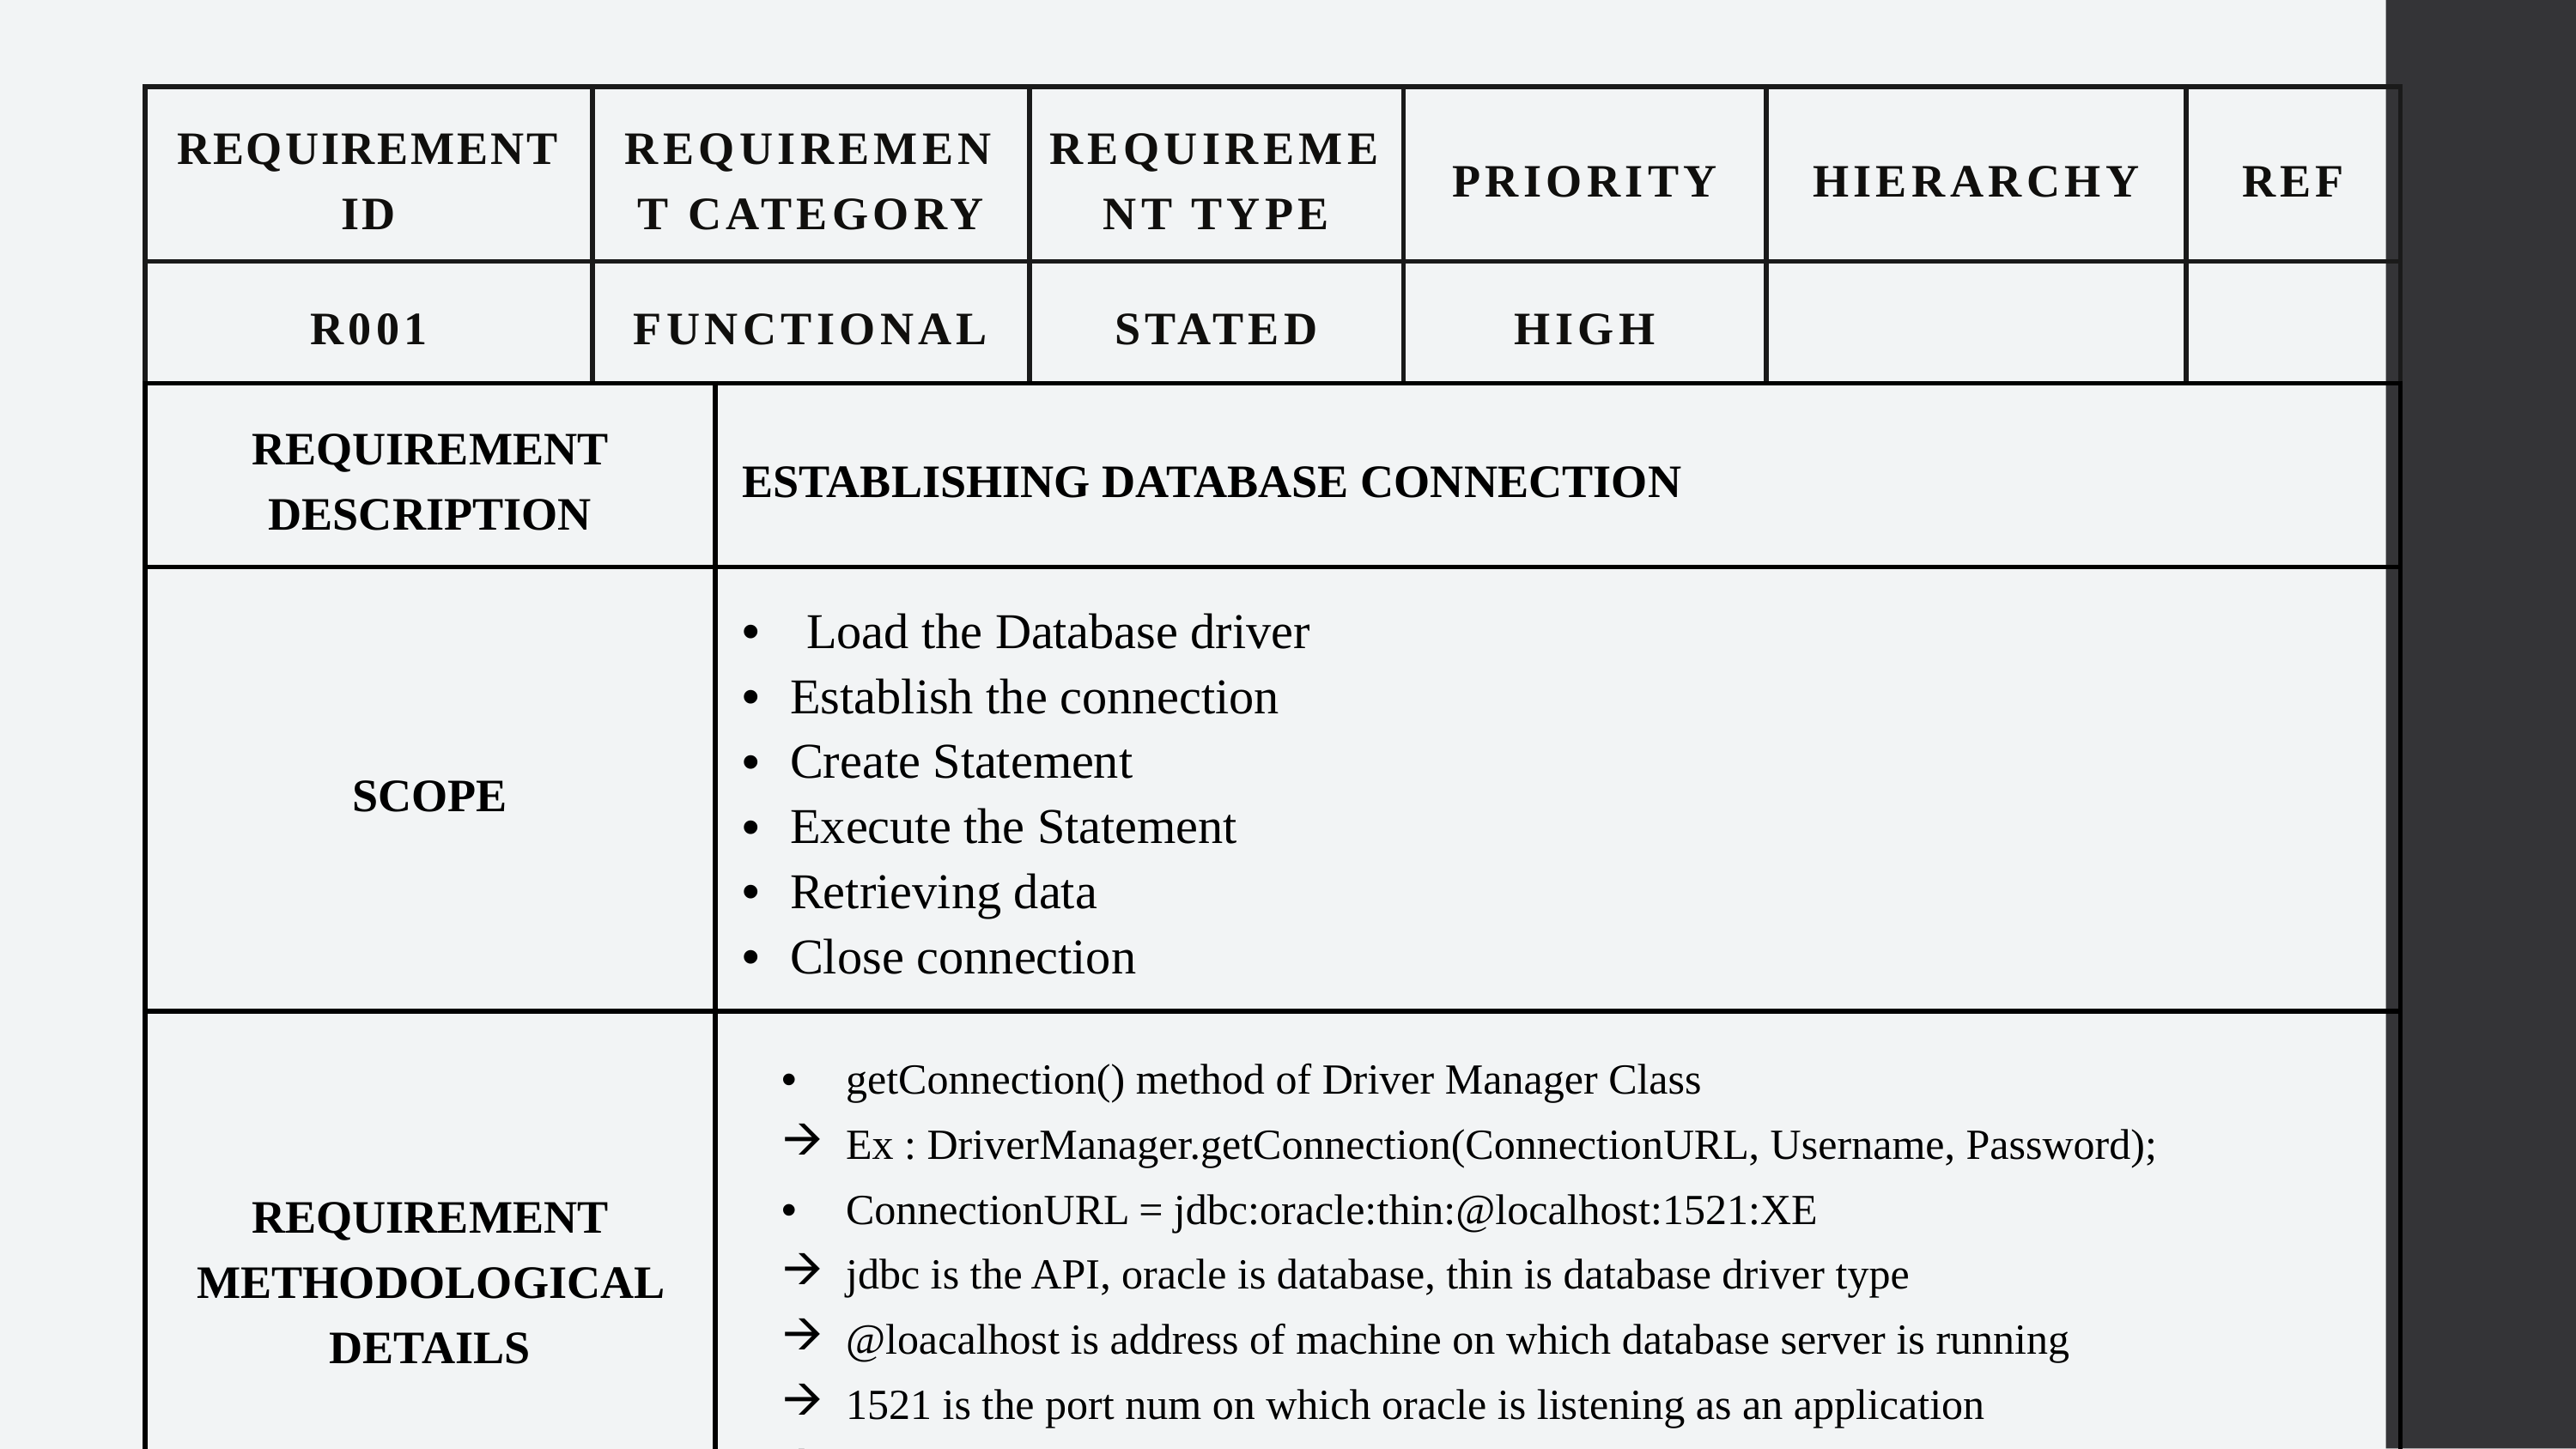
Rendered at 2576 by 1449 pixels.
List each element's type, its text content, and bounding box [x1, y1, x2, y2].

table_header REQUIREMENT CATEGORY [595, 89, 1027, 259]
table_header REQUIREMENT TYPE [1032, 89, 1401, 259]
table_header REQUIREMENT ID [148, 89, 590, 259]
table_header REF [2189, 89, 2398, 259]
table_cell FUNCTIONAL [595, 264, 1027, 381]
table_header REQUIREMENT DESCRIPTION [148, 385, 713, 565]
table_cell [1769, 264, 2184, 381]
table_header PRIORITY [1406, 89, 1764, 259]
table_header HIERARCHY [1769, 89, 2184, 259]
table_cell SCOPE [148, 569, 713, 1009]
table_cell getConnection() method of Driver Manager Class Ex : DriverManager.getConnection(ConnectionURL, Username, Password); ConnectionURL = jdbc:oracle:thin:@localhost:1521:XE jdbc is the API, oracle is database, thin is database driver type @loacalhost is address of machine on which database server is running 1521 is the port num on which oracle is listening as an application XE is service name with which oracle is registered with OS [718, 1014, 2398, 1449]
table_cell STATED [1032, 264, 1401, 381]
table_cell [2189, 264, 2398, 381]
table_header ESTABLISHING DATABASE CONNECTION [718, 385, 2398, 565]
table_cell REQUIREMENT METHODOLOGICAL DETAILS [148, 1014, 713, 1449]
table_cell HIGH [1406, 264, 1764, 381]
table_cell R001 [148, 264, 590, 381]
table_cell Load the Database driver Establish the connection Create Statement Execute the Statement Retrieving data Close connection [718, 569, 2398, 1009]
